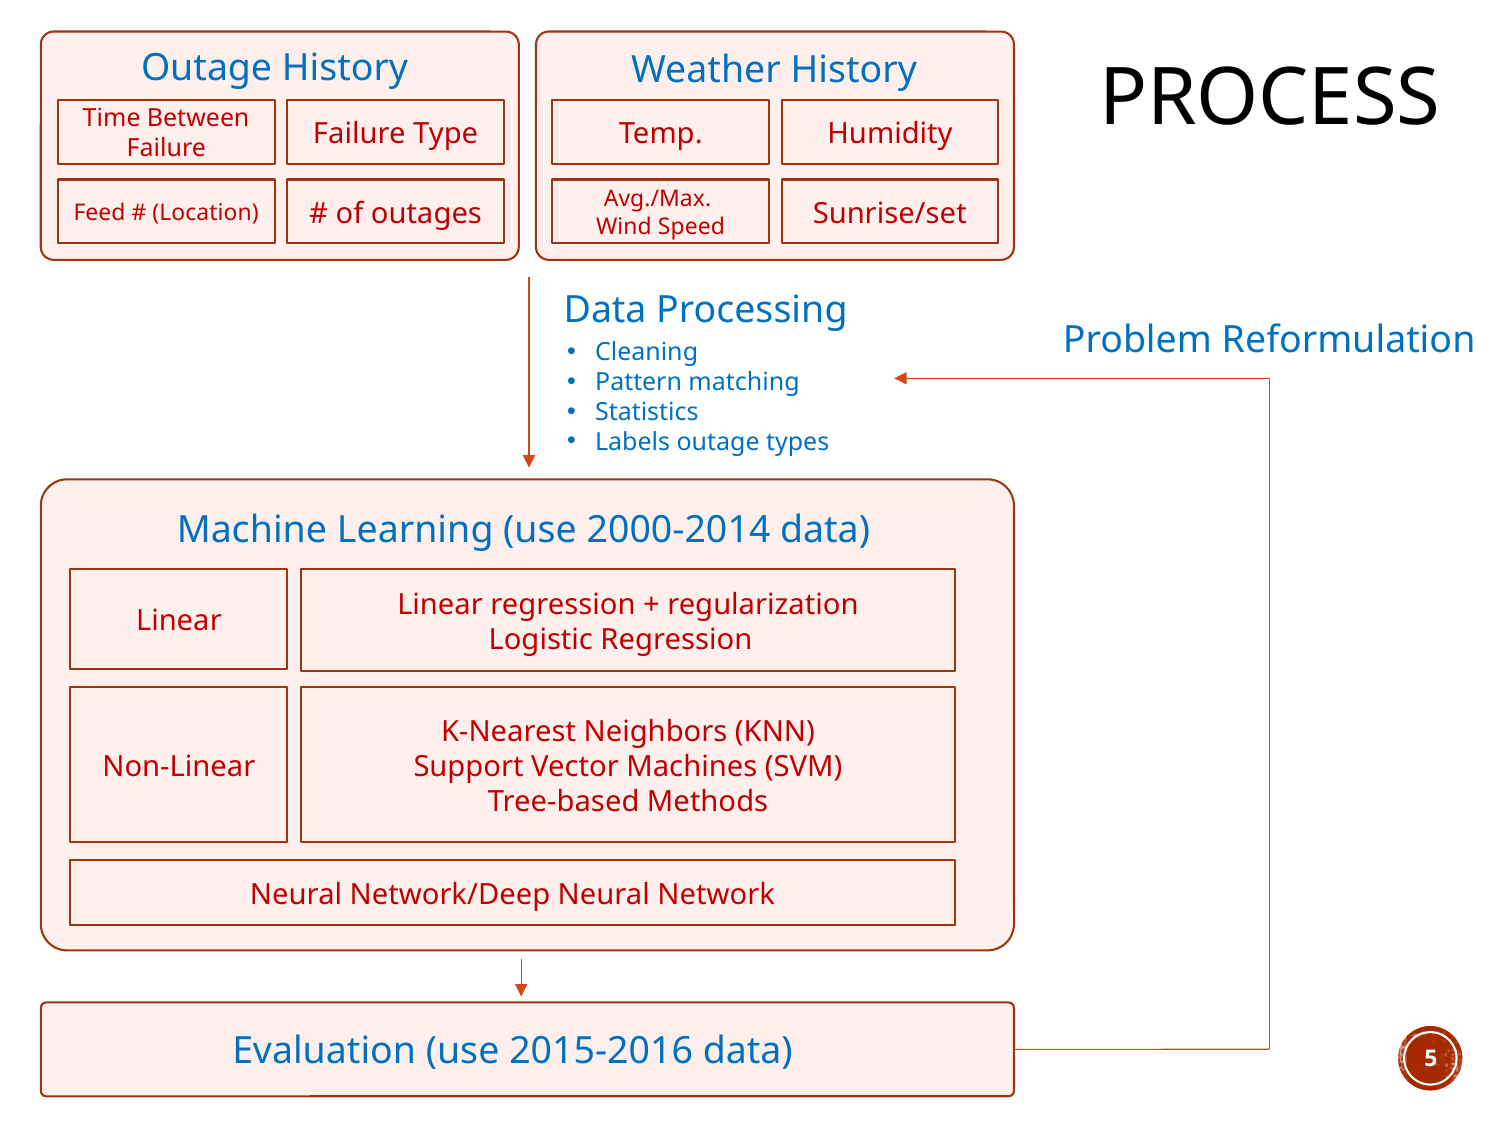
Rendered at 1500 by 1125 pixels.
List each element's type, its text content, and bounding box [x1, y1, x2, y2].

text_box Linear [69, 568, 288, 670]
text_box Time Between Failure [57, 99, 276, 165]
text_box Temp. [551, 99, 770, 165]
text_box Avg./Max. Wind Speed [551, 178, 770, 244]
text_box Data Processing [524, 276, 887, 338]
text_box Feed # (Location) [57, 178, 276, 244]
slide_number 5 [1391, 1028, 1471, 1089]
text_box Humidity [781, 99, 999, 165]
text_box Non-Linear [69, 686, 288, 843]
text_box K-Nearest Neighbors (KNN) Support Vector Machines (SVM) Tree-based Methods [300, 686, 956, 843]
text_box Cleaning Pattern matching Statistics Labels outage types [551, 327, 915, 464]
text_box Linear regression + regularization Logistic Regression [300, 568, 956, 672]
text_box Outage History [114, 34, 435, 96]
title Process [1083, 37, 1456, 159]
text_box [534, 30, 1016, 261]
text_box # of outages [286, 178, 505, 244]
text_box Evaluation (use 2015-2016 data) [145, 1018, 880, 1080]
text_box [39, 1001, 1016, 1098]
text_box Problem Reformulation [1036, 307, 1500, 368]
text_box Machine Learning (use 2000-2014 data) [157, 497, 891, 559]
text_box [39, 478, 1016, 952]
text_box Neural Network/Deep Neural Network [69, 859, 956, 926]
text_box Sunrise/set [781, 178, 999, 244]
text_box [39, 30, 520, 261]
text_box Weather History [592, 37, 956, 98]
text_box Failure Type [286, 99, 505, 165]
